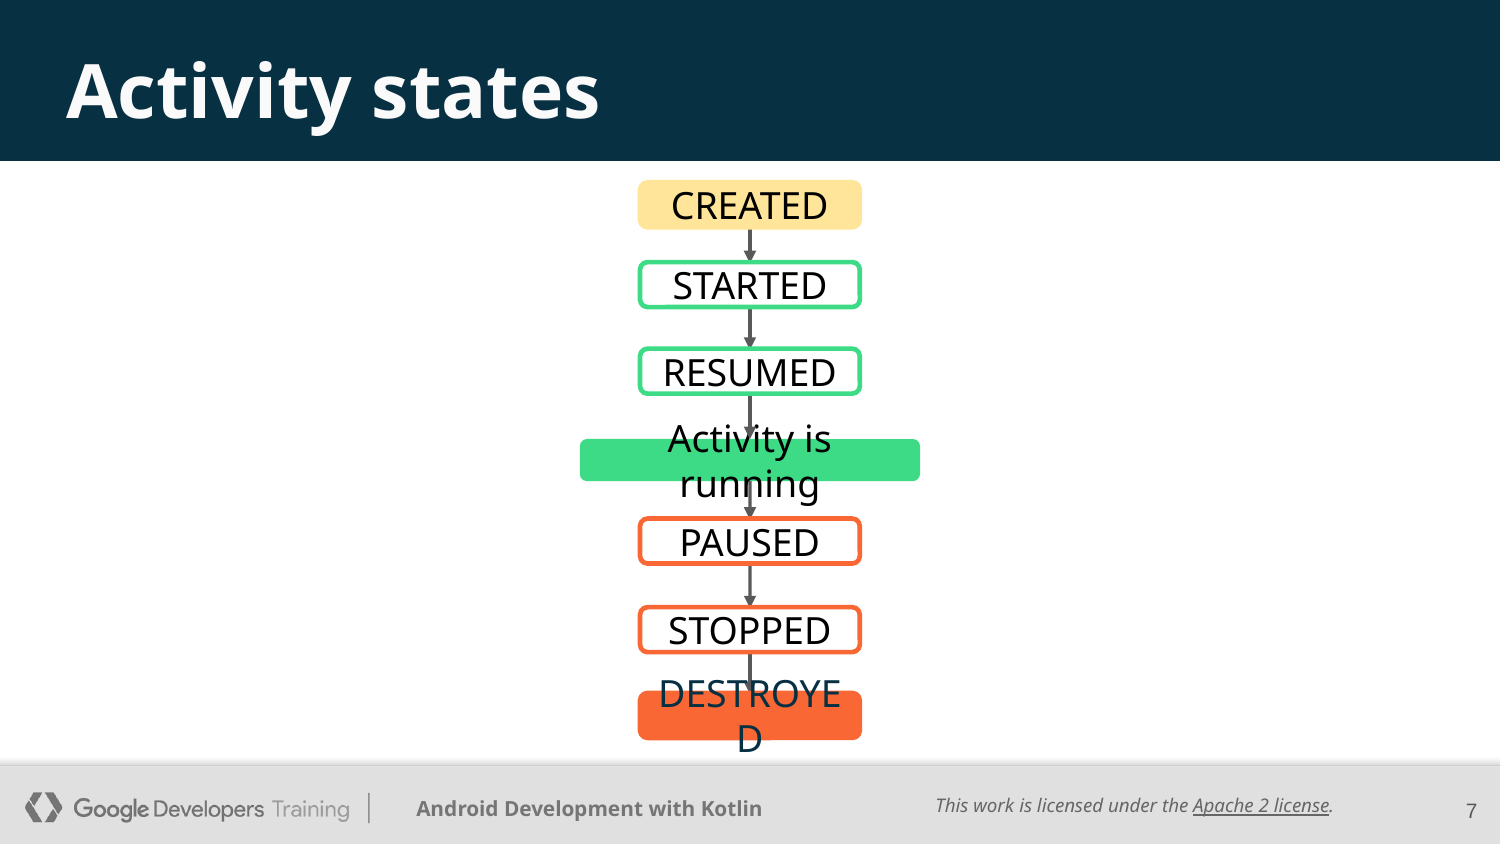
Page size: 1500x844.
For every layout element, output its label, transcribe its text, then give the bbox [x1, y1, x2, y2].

title Activity states [51, 28, 1449, 122]
picture [0, 161, 1500, 844]
slide_number ‹#› [1402, 777, 1493, 842]
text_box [579, 182, 921, 739]
